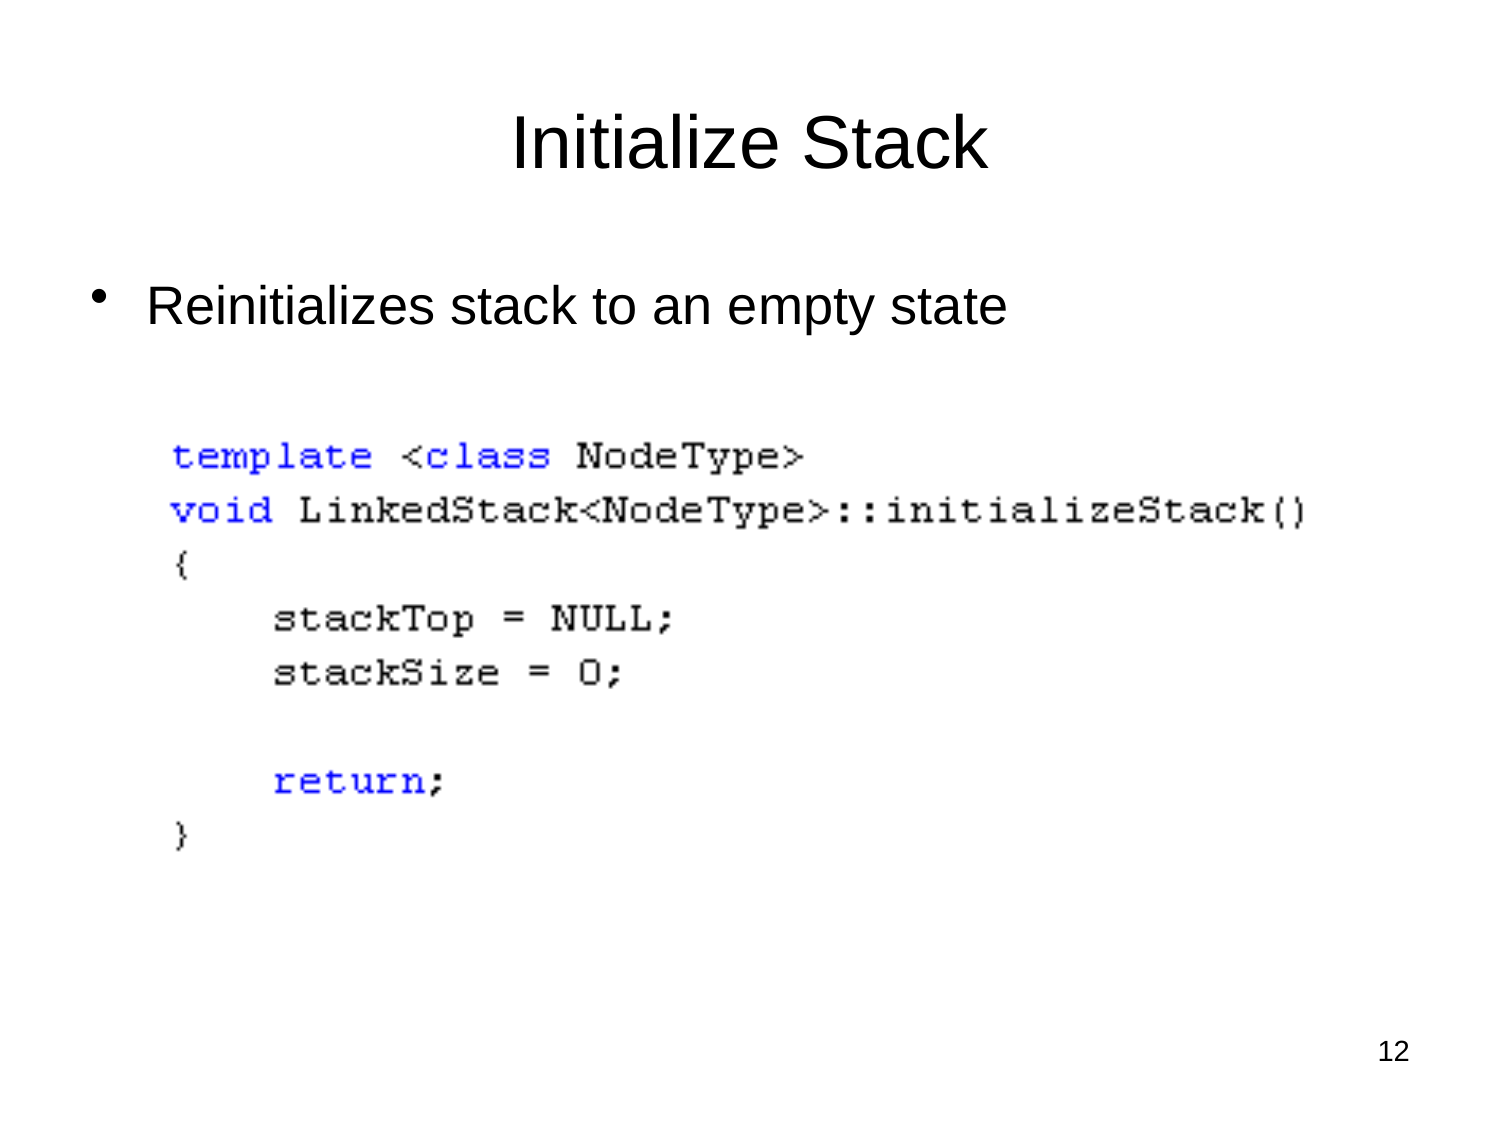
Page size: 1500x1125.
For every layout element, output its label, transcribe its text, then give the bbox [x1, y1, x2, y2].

slide_number 12 [1287, 1024, 1426, 1103]
title Initialize Stack [74, 44, 1426, 233]
list Reinitializes stack to an empty state [74, 262, 1426, 363]
picture [162, 399, 1338, 893]
